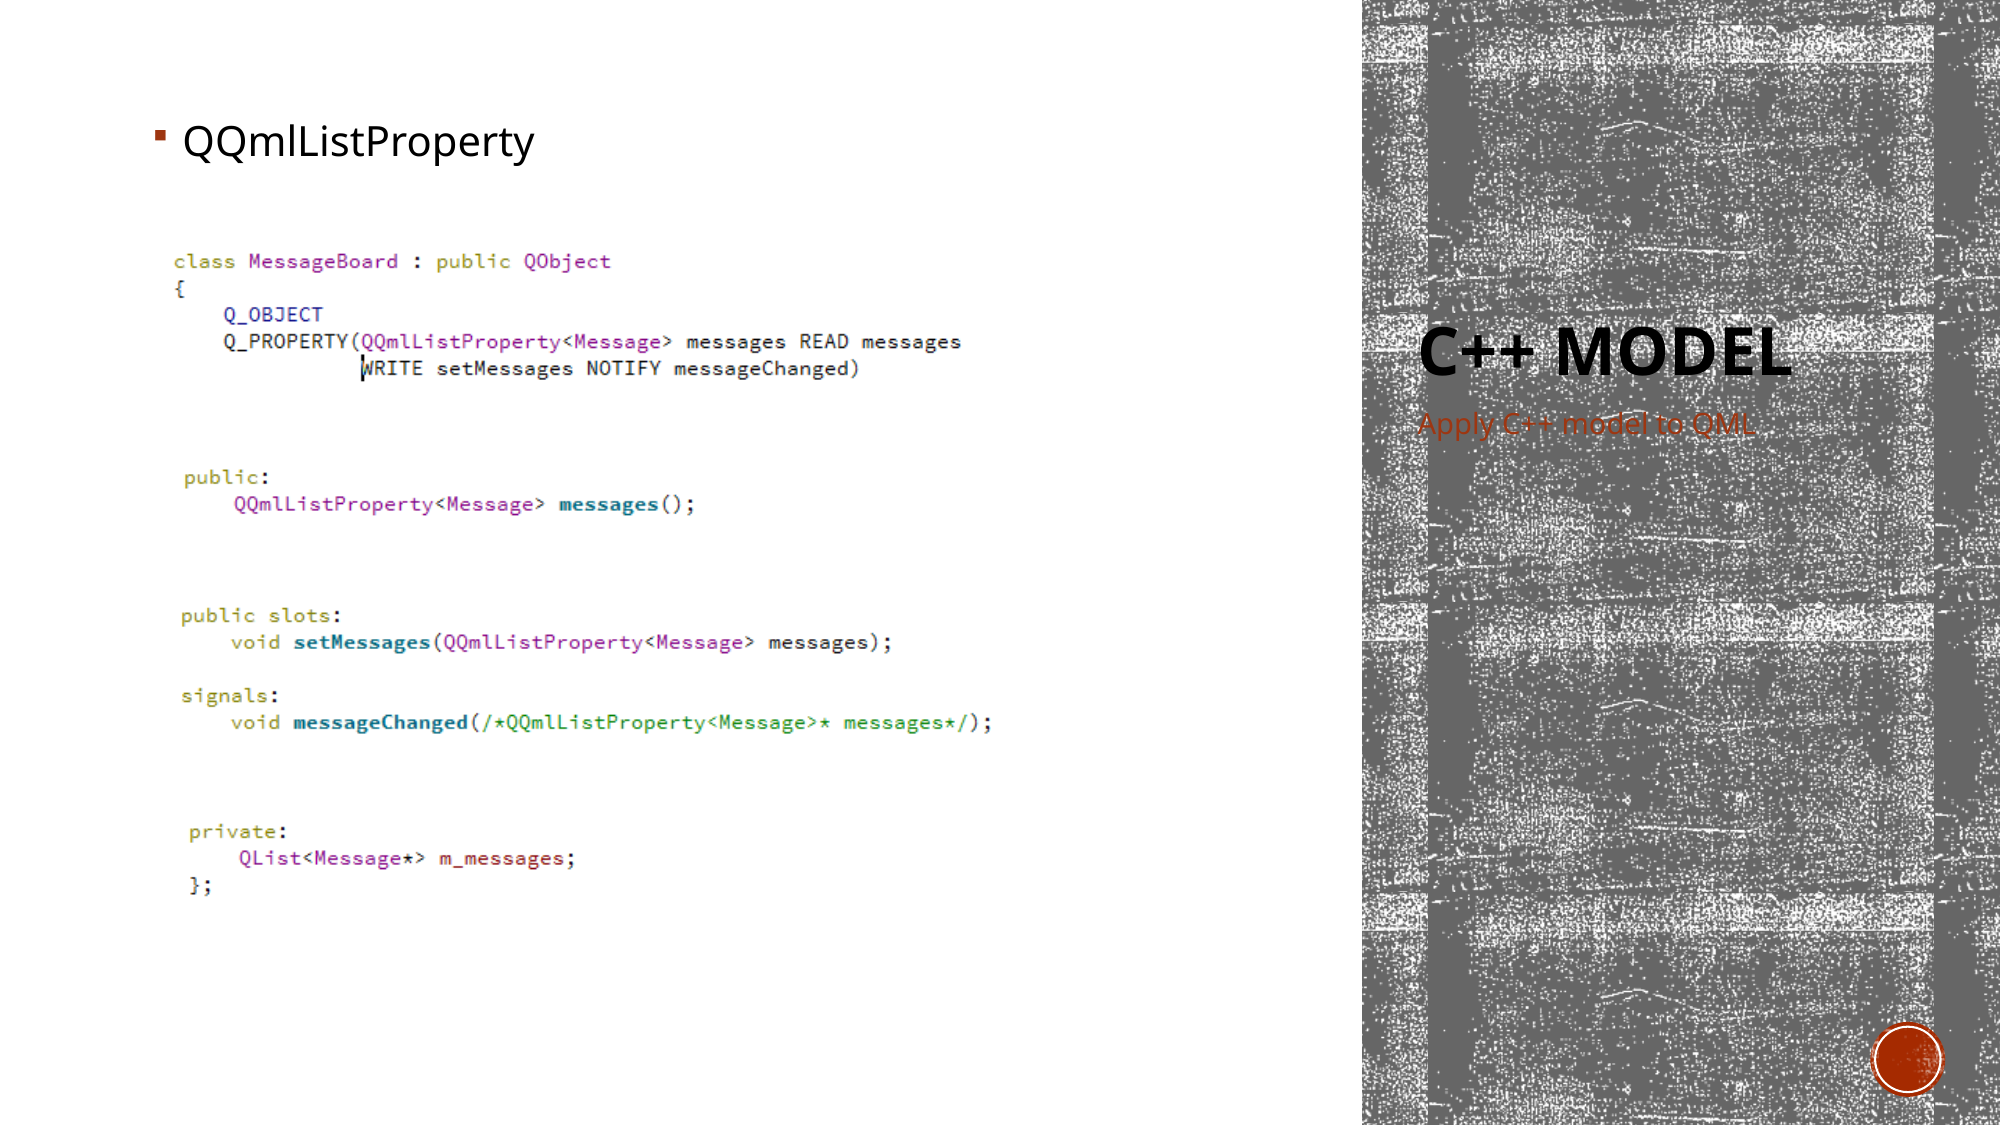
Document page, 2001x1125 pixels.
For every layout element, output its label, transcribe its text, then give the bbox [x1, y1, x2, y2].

list QQmlListProperty [137, 112, 1239, 936]
picture [181, 462, 822, 544]
picture [186, 810, 720, 912]
title C++ Model [1402, 112, 1928, 397]
picture [169, 243, 984, 413]
picture [181, 594, 1016, 759]
list Apply C++ model to QML [1402, 397, 1928, 938]
